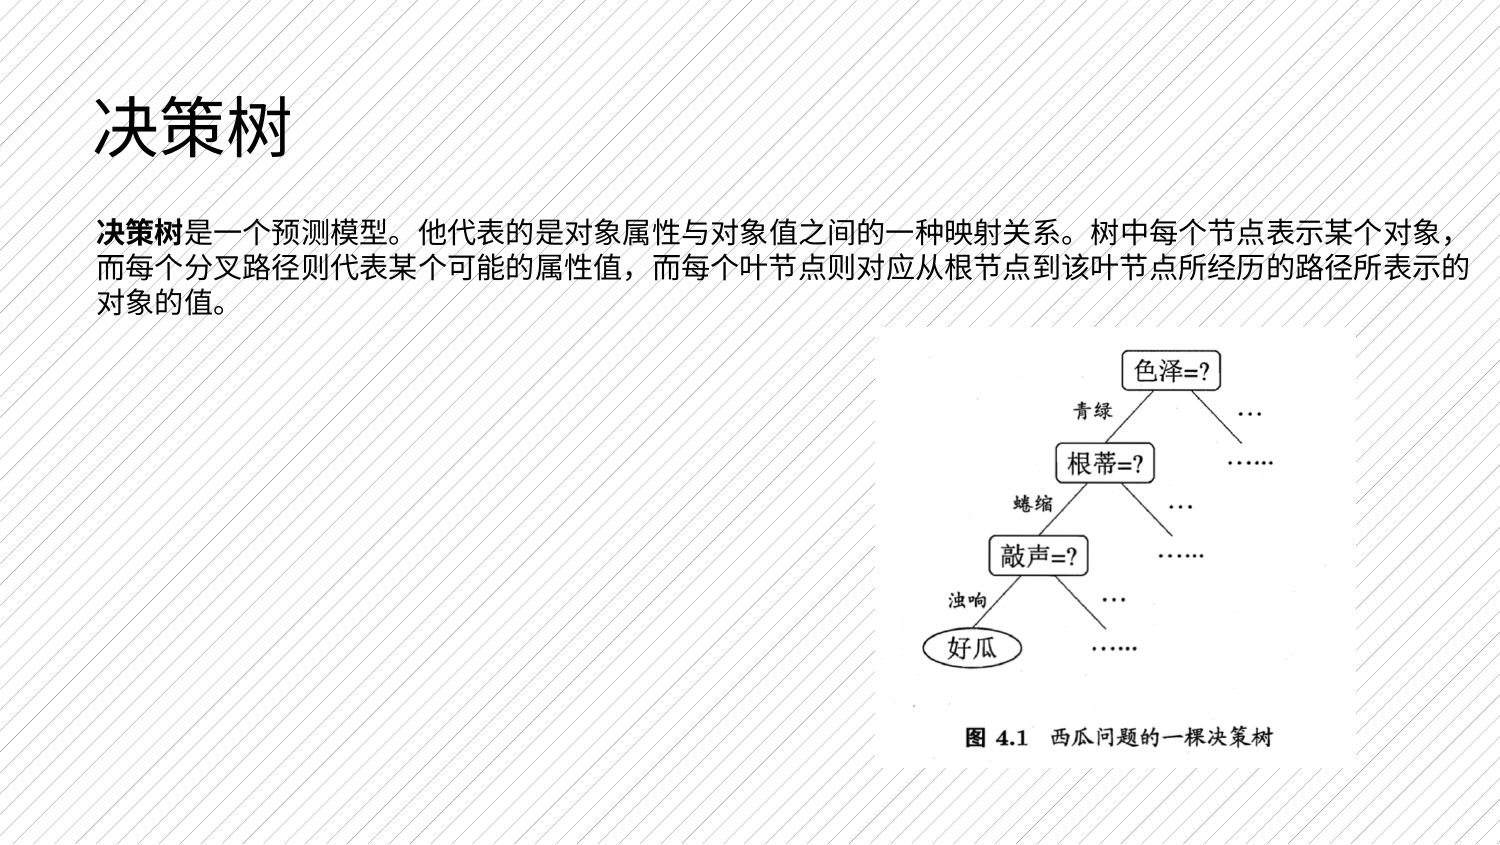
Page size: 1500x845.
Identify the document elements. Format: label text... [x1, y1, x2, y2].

text_box 决策树 [77, 77, 308, 173]
picture [875, 327, 1356, 768]
text_box 决策树是一个预测模型。他代表的是对象属性与对象值之间的一种映射关系。树中每个节点表示某个对象， 而每个分叉路径则代表某个可能的属性值，而每个叶节点则对应从根节点到该叶节点所经历的路径所表示的 对象的值。 [81, 206, 1487, 327]
